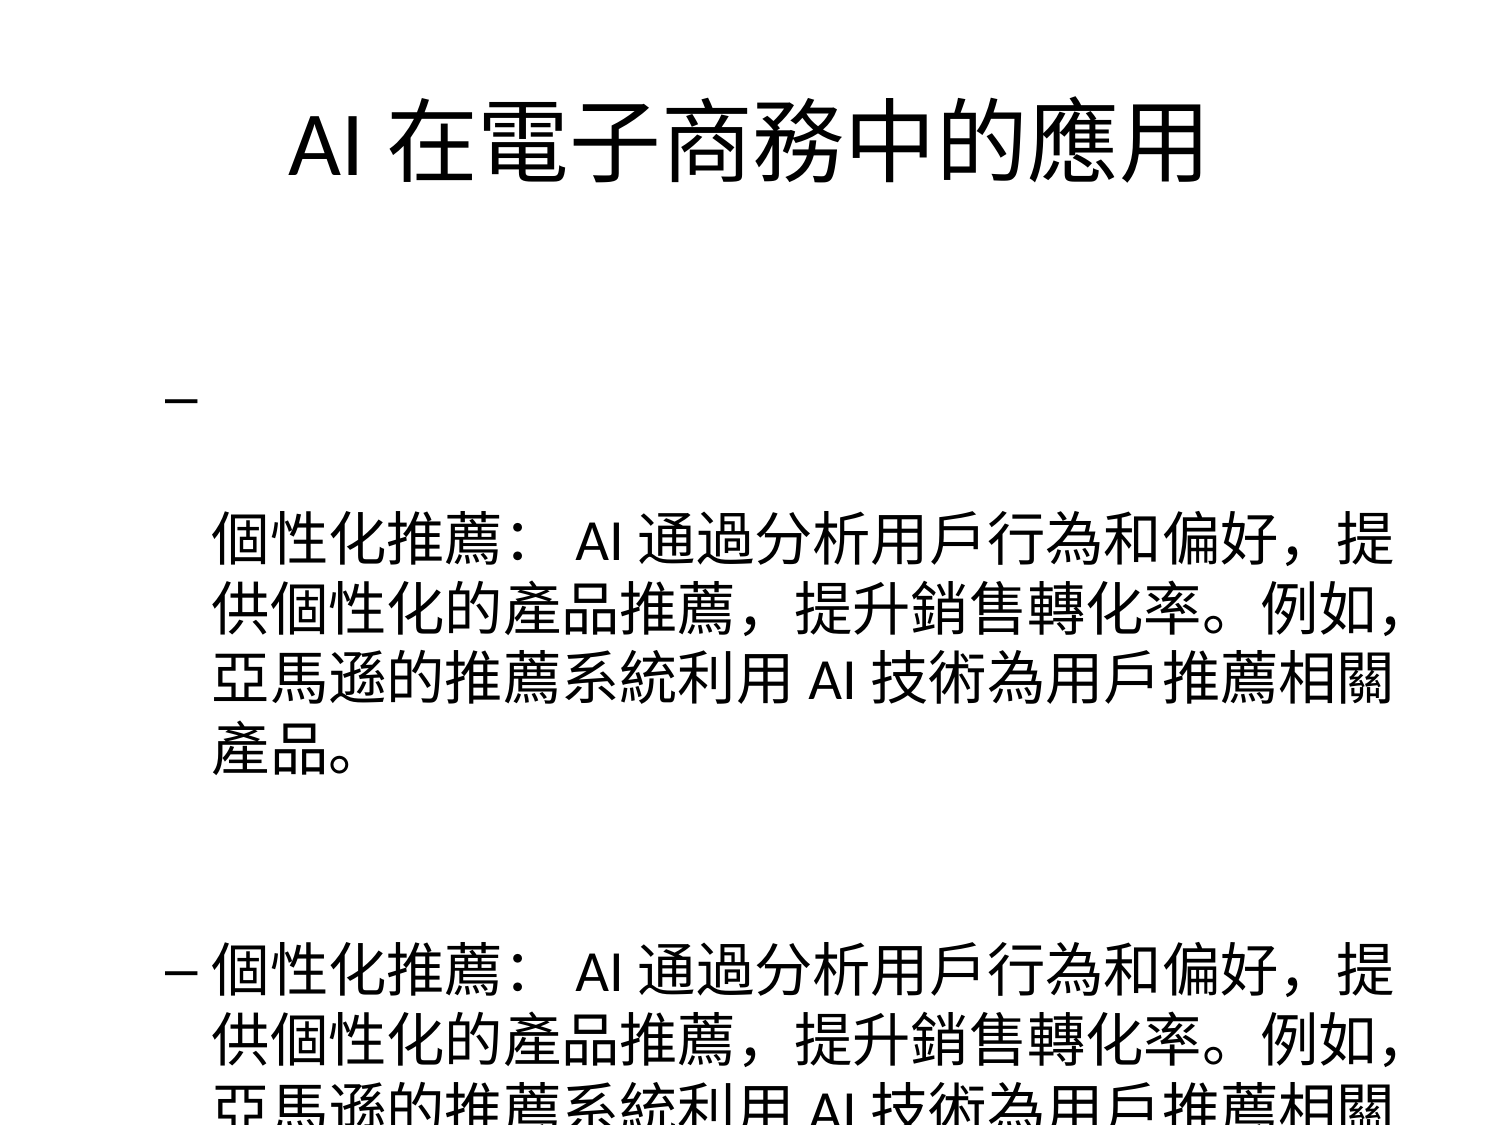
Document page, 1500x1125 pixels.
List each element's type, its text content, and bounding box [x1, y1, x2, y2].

list 個性化推薦：AI通過分析用戶行為和偏好，提供個性化的產品推薦，提升銷售轉化率。例如，亞馬遜的推薦系統利用AI技術為用戶推薦相關產品。 個性化推薦：AI通過分析用戶行為和偏好，提供個性化的產品推薦，提升銷售轉化率。例如，亞馬遜的推薦系統利用AI技術為用戶推薦相關產品。 智能客服：AI驅動的聊天機器人可以即時回應客戶詢問，提供24/7的支持，大幅提高客服效率。同時，AI可以通過分析客戶對話數據，提供更準確的回答。 智能客服：AI驅動的聊天機器人可以即時回應客戶詢問，提供24/7的支持，大幅提高客服效率。同時，AI可以通過分析客戶對話數據，提供更準確的回答。 價格優化：AI算法可以根據市場需求和競爭對手的定價動態調整產品價格，最大化利潤。 價格優化：AI算法可以根據市場需求和競爭對手的定價動態調整產品價格，最大化利潤。 需求預測：AI通過分析歷史銷售數據和市場趨勢，預測未來的產品需求，幫助企業進行更精確的庫存管理。 需求預測：AI通過分析歷史銷售數據和市場趨勢，預測未來的產品需求，幫助企業進行更精確的庫存管理。 [75, 262, 1425, 1005]
title AI在電子商務中的應用 [75, 45, 1425, 233]
